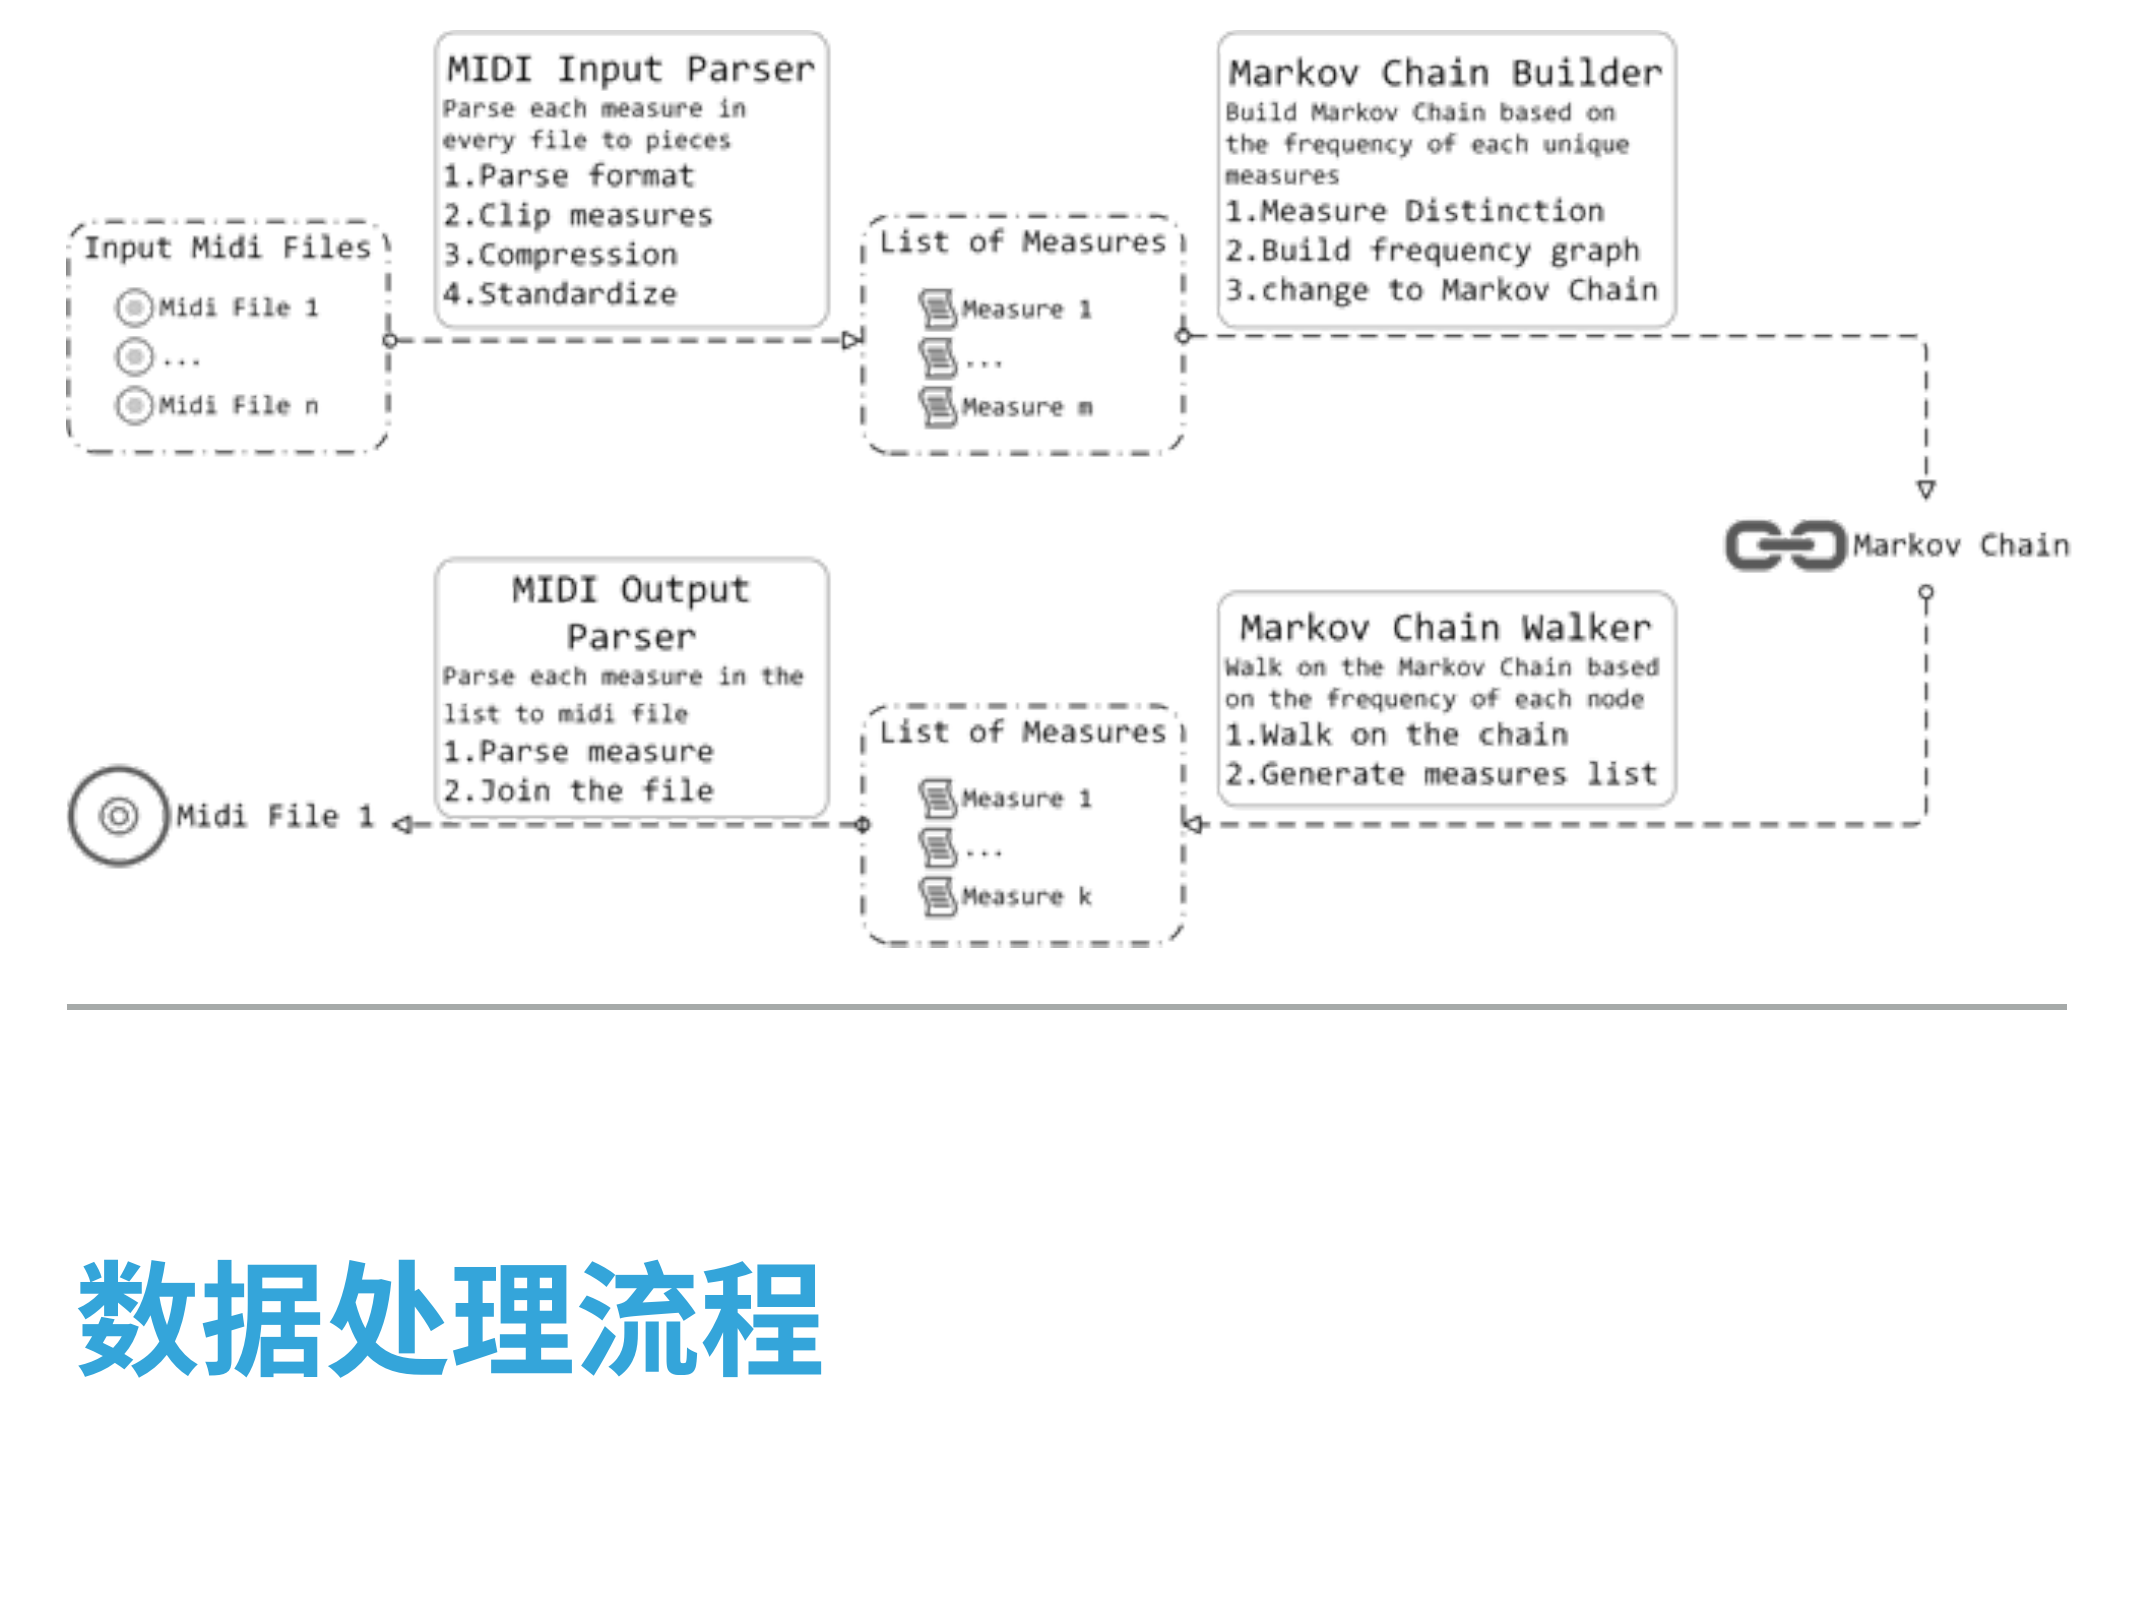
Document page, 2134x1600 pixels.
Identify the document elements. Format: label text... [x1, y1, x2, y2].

title 数据处理流程 [66, 1053, 2068, 1499]
picture [66, 30, 2091, 949]
